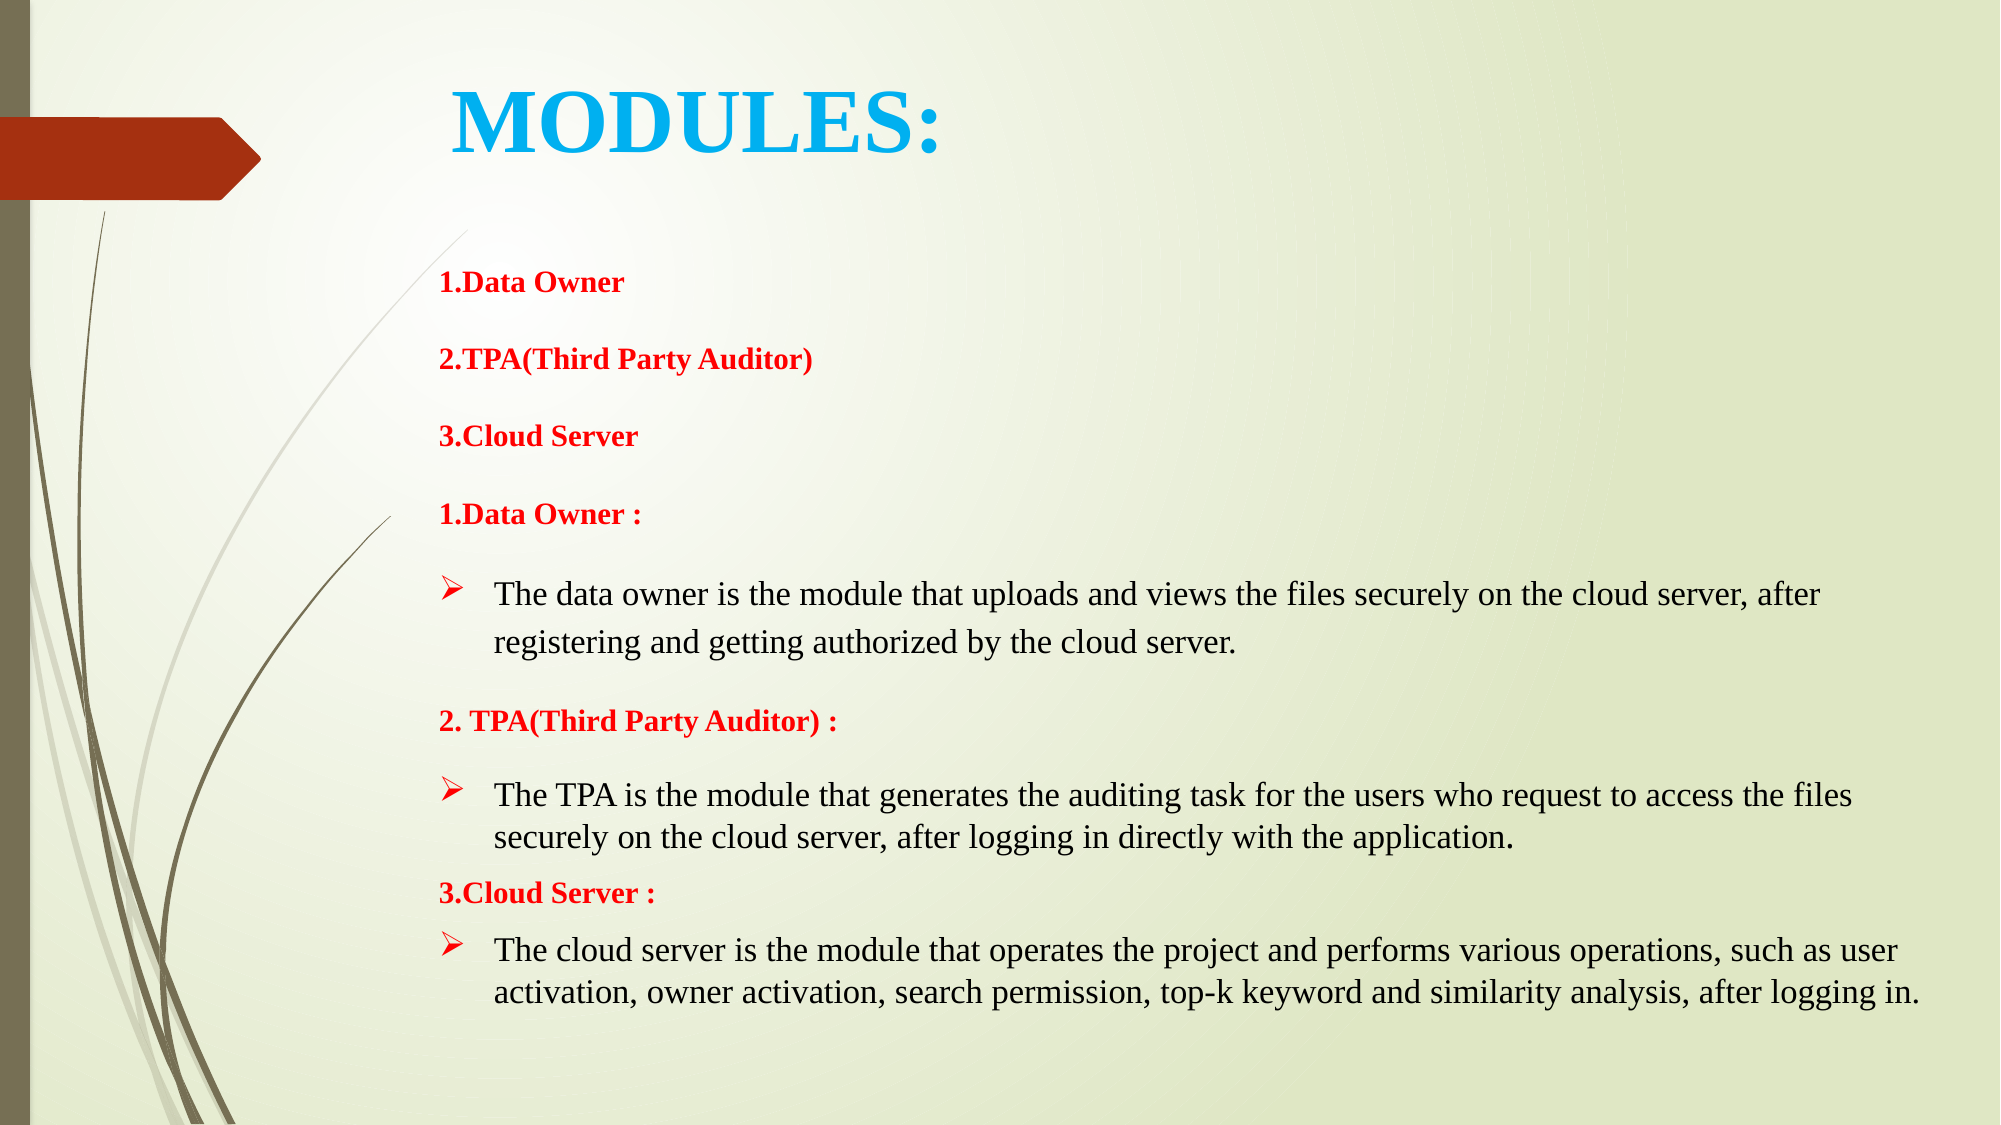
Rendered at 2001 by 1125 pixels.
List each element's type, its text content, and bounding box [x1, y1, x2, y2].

list 1.Data Owner 2.TPA(Third Party Auditor) 3.Cloud Server 1.Data Owner : The data owner is the module that uploads and views the files securely on the cloud server, after registering and getting authorized by the cloud server. 2. TPA(Third Party Auditor) : The TPA is the module that generates the auditing task for the users who request to access the files securely on the cloud server, after logging in directly with the application. 3.Cloud Server : The cloud server is the module that operates the project and performs various operations, such as user activation, owner activation, search permission, top-k keyword and similarity analysis, after logging in. [423, 247, 1949, 1034]
title MODULES: [436, 53, 1852, 212]
